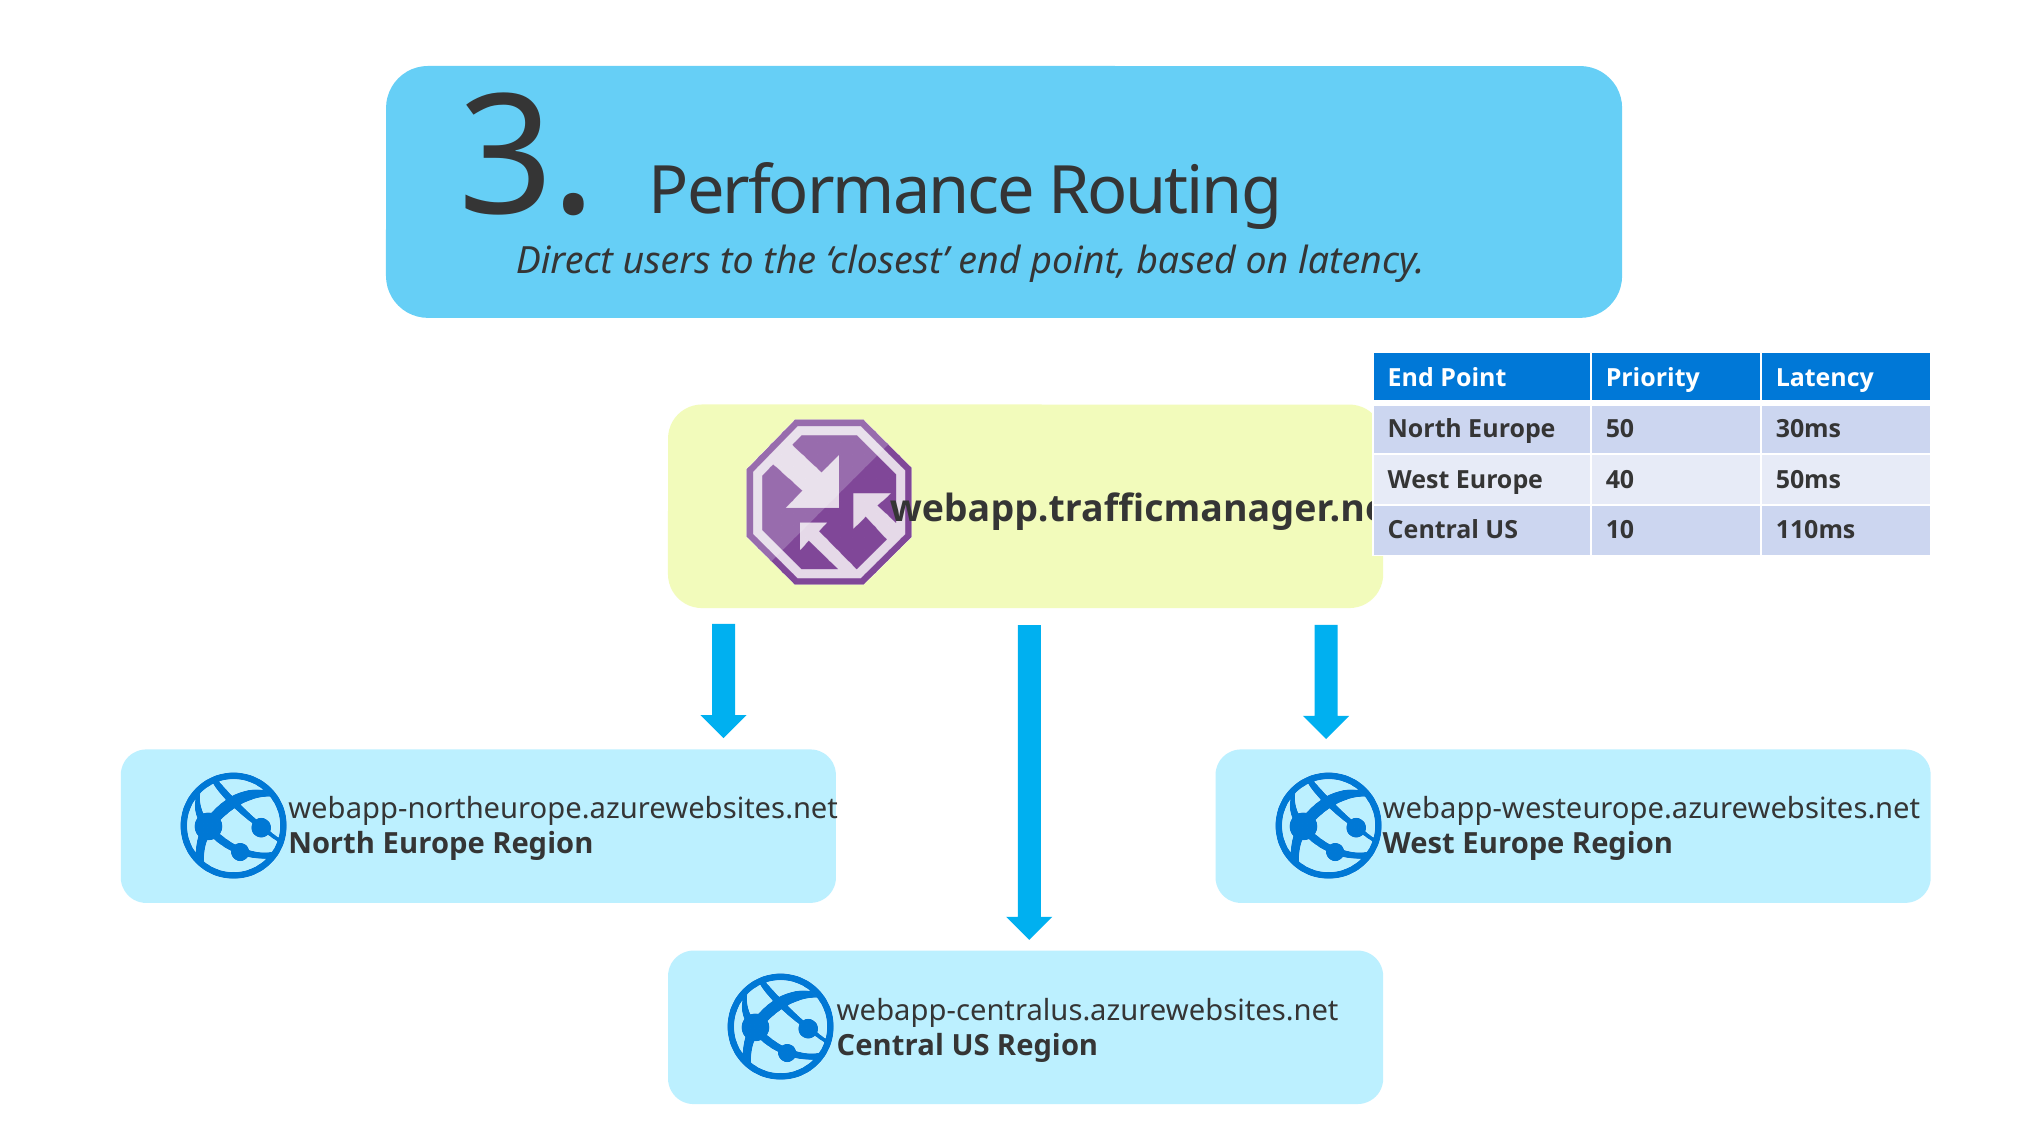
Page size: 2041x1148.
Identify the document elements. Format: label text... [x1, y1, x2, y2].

picture [1274, 771, 1382, 879]
text_box [667, 949, 1385, 1105]
text_box [1005, 624, 1054, 941]
picture [180, 771, 287, 879]
text_box 3. Performance Routing [326, 25, 1414, 236]
text_box webapp-northeurope.azurewebsites.net North Europe Region [287, 782, 854, 867]
table_cell 110ms [1762, 506, 1930, 555]
table_cell West Europe [1374, 455, 1590, 504]
text_box [1302, 624, 1350, 740]
table_cell North Europe [1374, 406, 1590, 453]
table_header End Point [1374, 353, 1590, 400]
table_cell 30ms [1762, 406, 1930, 453]
text_box [385, 65, 1623, 319]
text_box [120, 748, 837, 904]
text_box [667, 403, 1385, 609]
text_box [699, 623, 748, 739]
text_box webapp-westeurope.azurewebsites.net West Europe Region [1382, 782, 1936, 867]
table_cell 40 [1592, 455, 1760, 504]
table_cell 50 [1592, 406, 1760, 453]
text_box Direct users to the ‘closest’ end point, based on latency. [501, 229, 1604, 289]
table_header Priority [1592, 353, 1760, 400]
picture [727, 972, 835, 1080]
text_box [1214, 748, 1932, 904]
table_cell 50ms [1762, 455, 1930, 504]
table_cell Central US [1374, 506, 1590, 555]
text_box webapp.trafficmanager.net [913, 476, 1372, 537]
table_cell 10 [1592, 506, 1760, 555]
text_box webapp-centralus.azurewebsites.net Central US Region [835, 983, 1354, 1069]
table_header Latency [1762, 353, 1930, 400]
picture [746, 419, 913, 585]
